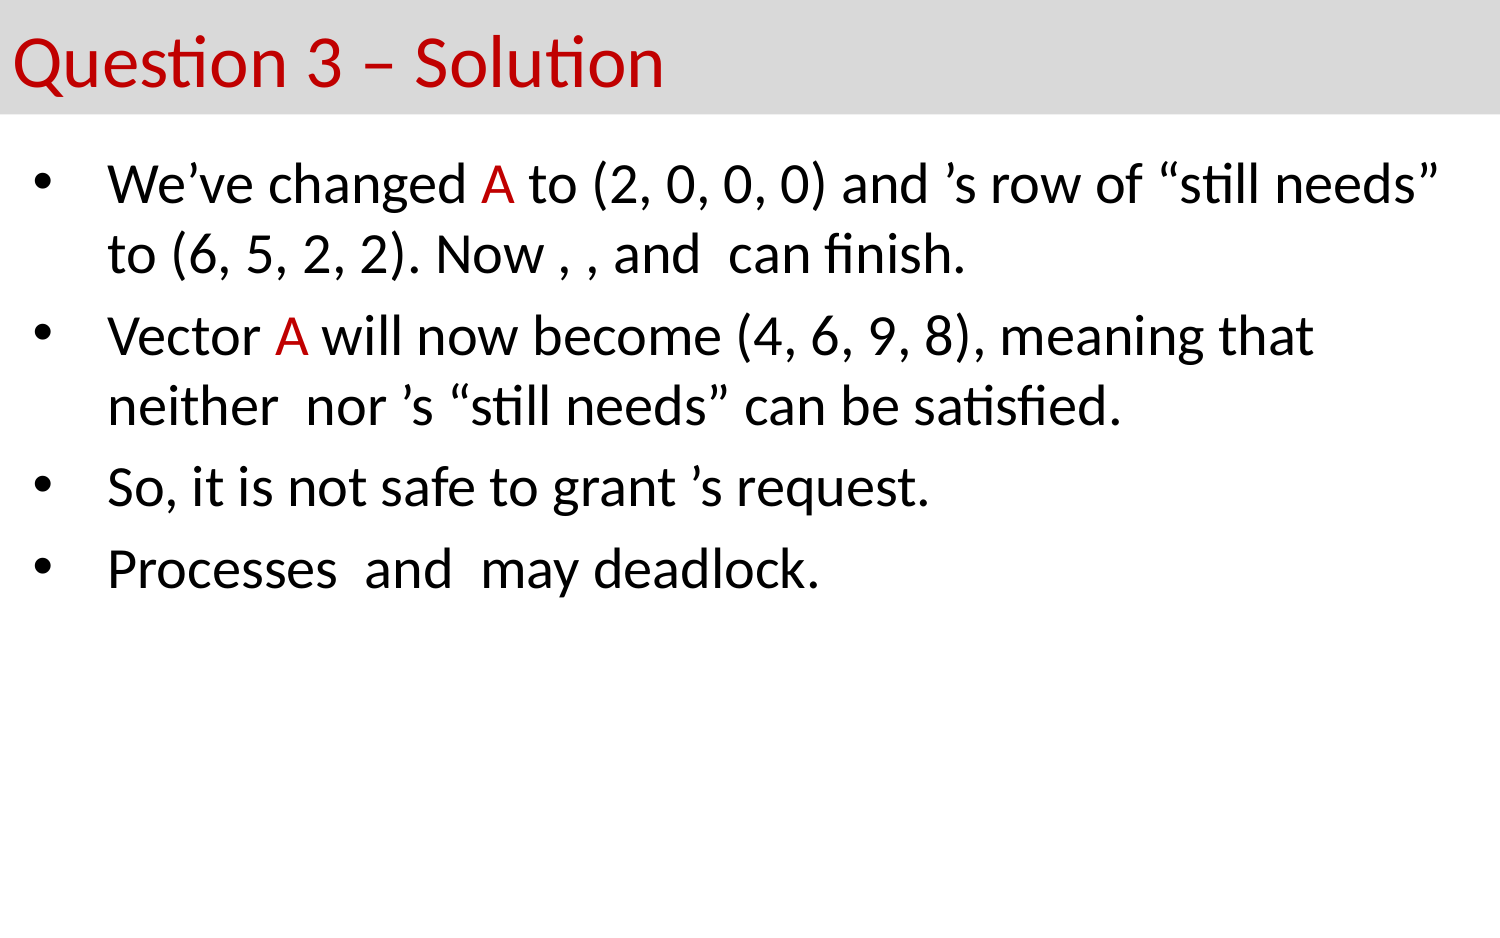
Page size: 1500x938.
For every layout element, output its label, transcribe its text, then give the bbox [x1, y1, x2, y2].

title Question 3 – Solution [0, 0, 1500, 115]
